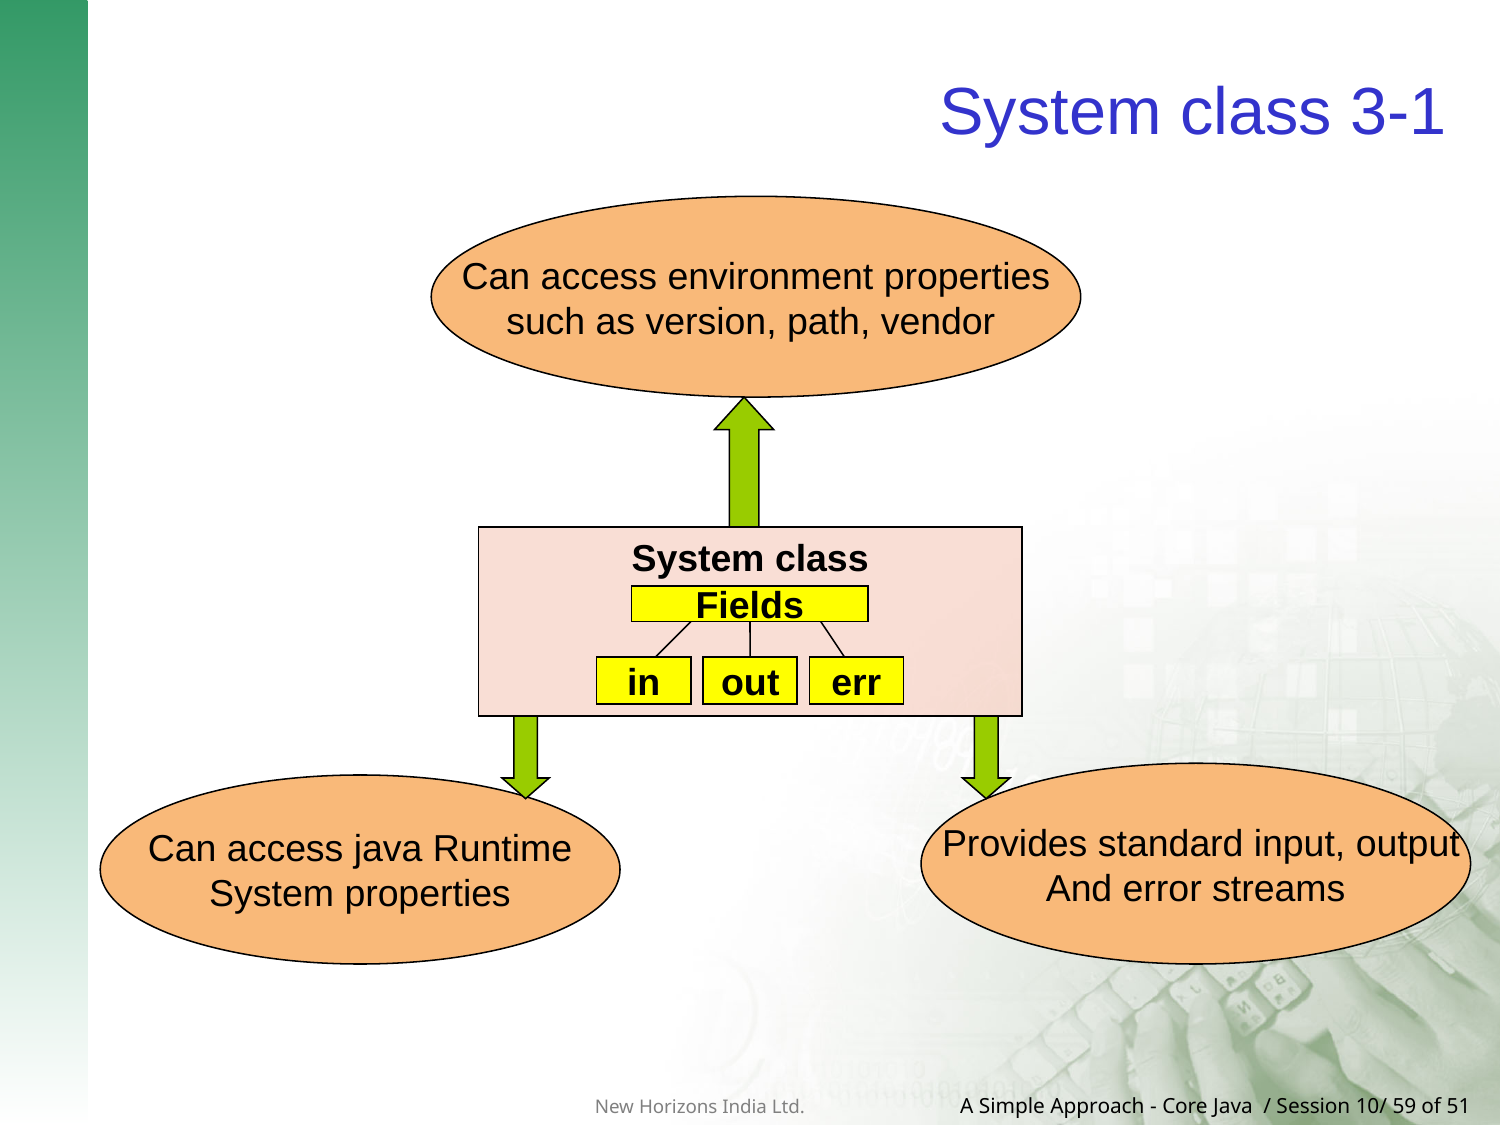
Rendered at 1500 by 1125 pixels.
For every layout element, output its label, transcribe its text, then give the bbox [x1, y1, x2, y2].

text_box out [703, 656, 798, 705]
text_box in [596, 656, 691, 705]
text_box err [809, 656, 904, 705]
text_box Provides standard input, output And error streams [921, 763, 1471, 965]
text_box System class [478, 527, 1022, 717]
text_box Can access environment properties such as version, path, vendor [431, 196, 1081, 398]
text_box [502, 716, 550, 799]
text_box [714, 397, 774, 528]
picture [549, 365, 1500, 1125]
picture [549, 375, 742, 527]
title System class 3-1 [112, 42, 1463, 173]
text_box Fields [631, 586, 869, 622]
text_box [962, 716, 1010, 799]
text_box Can access java Runtime System properties [100, 774, 621, 965]
